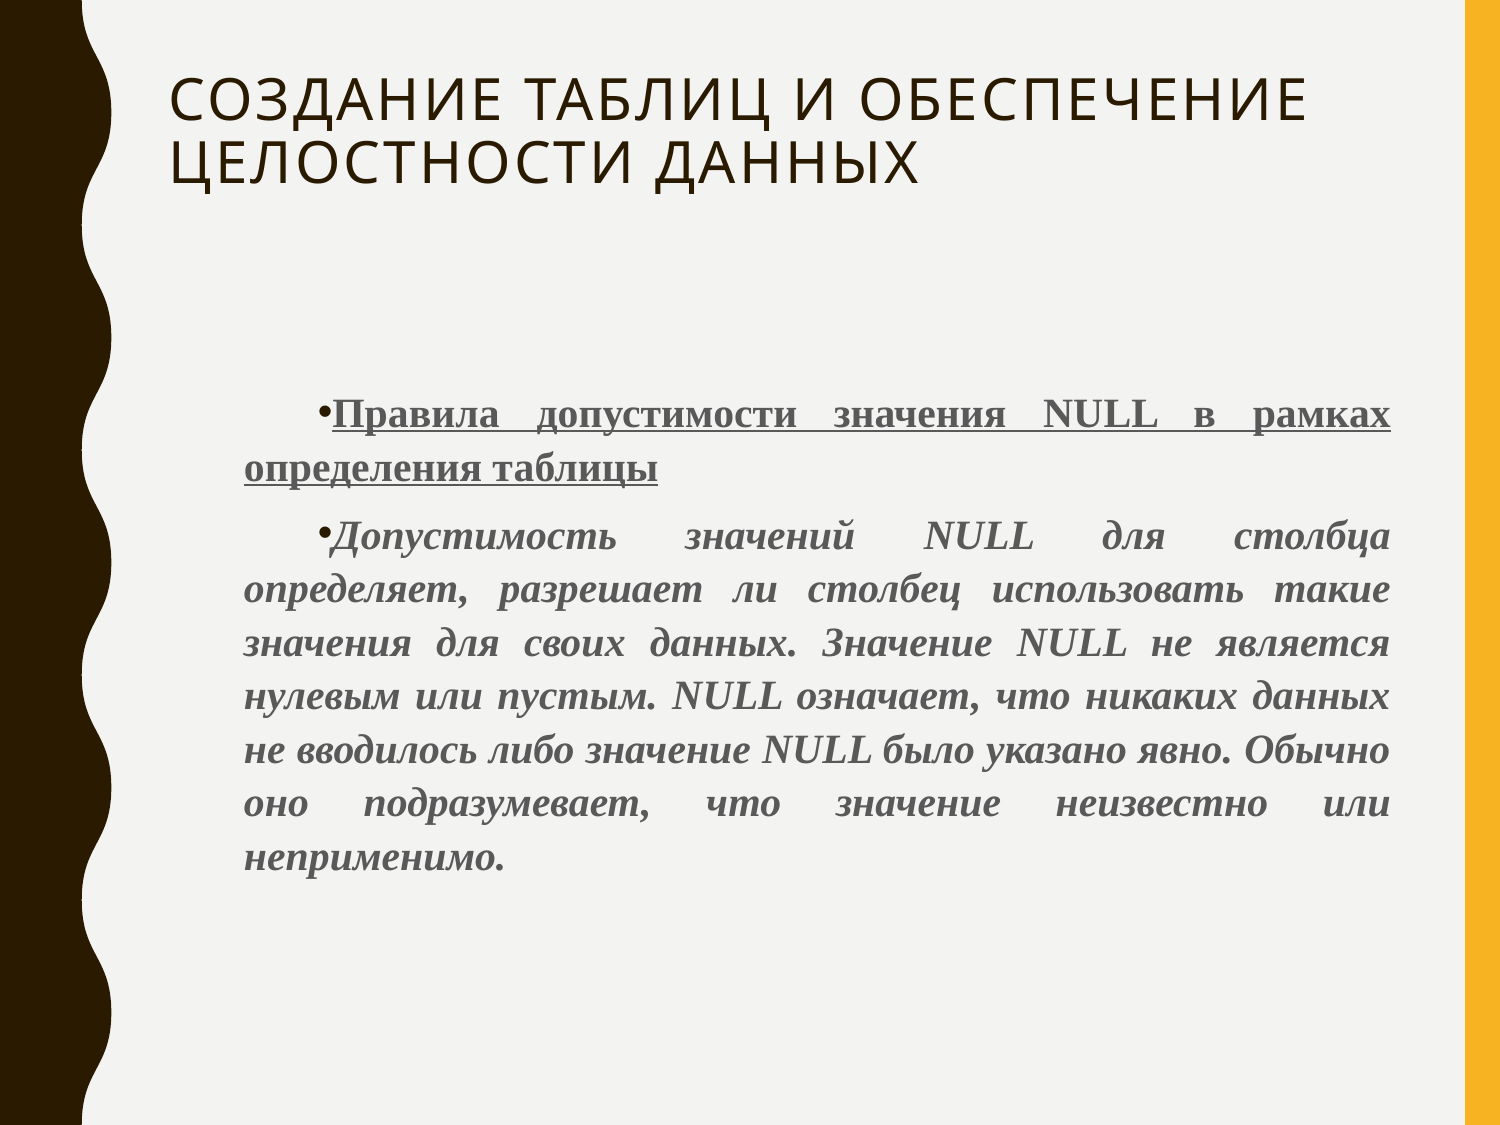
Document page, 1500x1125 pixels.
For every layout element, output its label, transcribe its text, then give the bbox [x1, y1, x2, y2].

title Создание таблиц и обеспечение целостности данных [154, 62, 1407, 308]
list Правила допустимости значения NULL в рамках определения таблицы Допустимость значений NULL для столбца определяет, разрешает ли столбец использовать такие значения для своих данных. Значение NULL не является нулевым или пустым. NULL означает, что никаких данных не вводилось либо значение NULL было указано явно. Обычно оно подразумевает, что значение неизвестно или неприменимо. [154, 375, 1407, 965]
